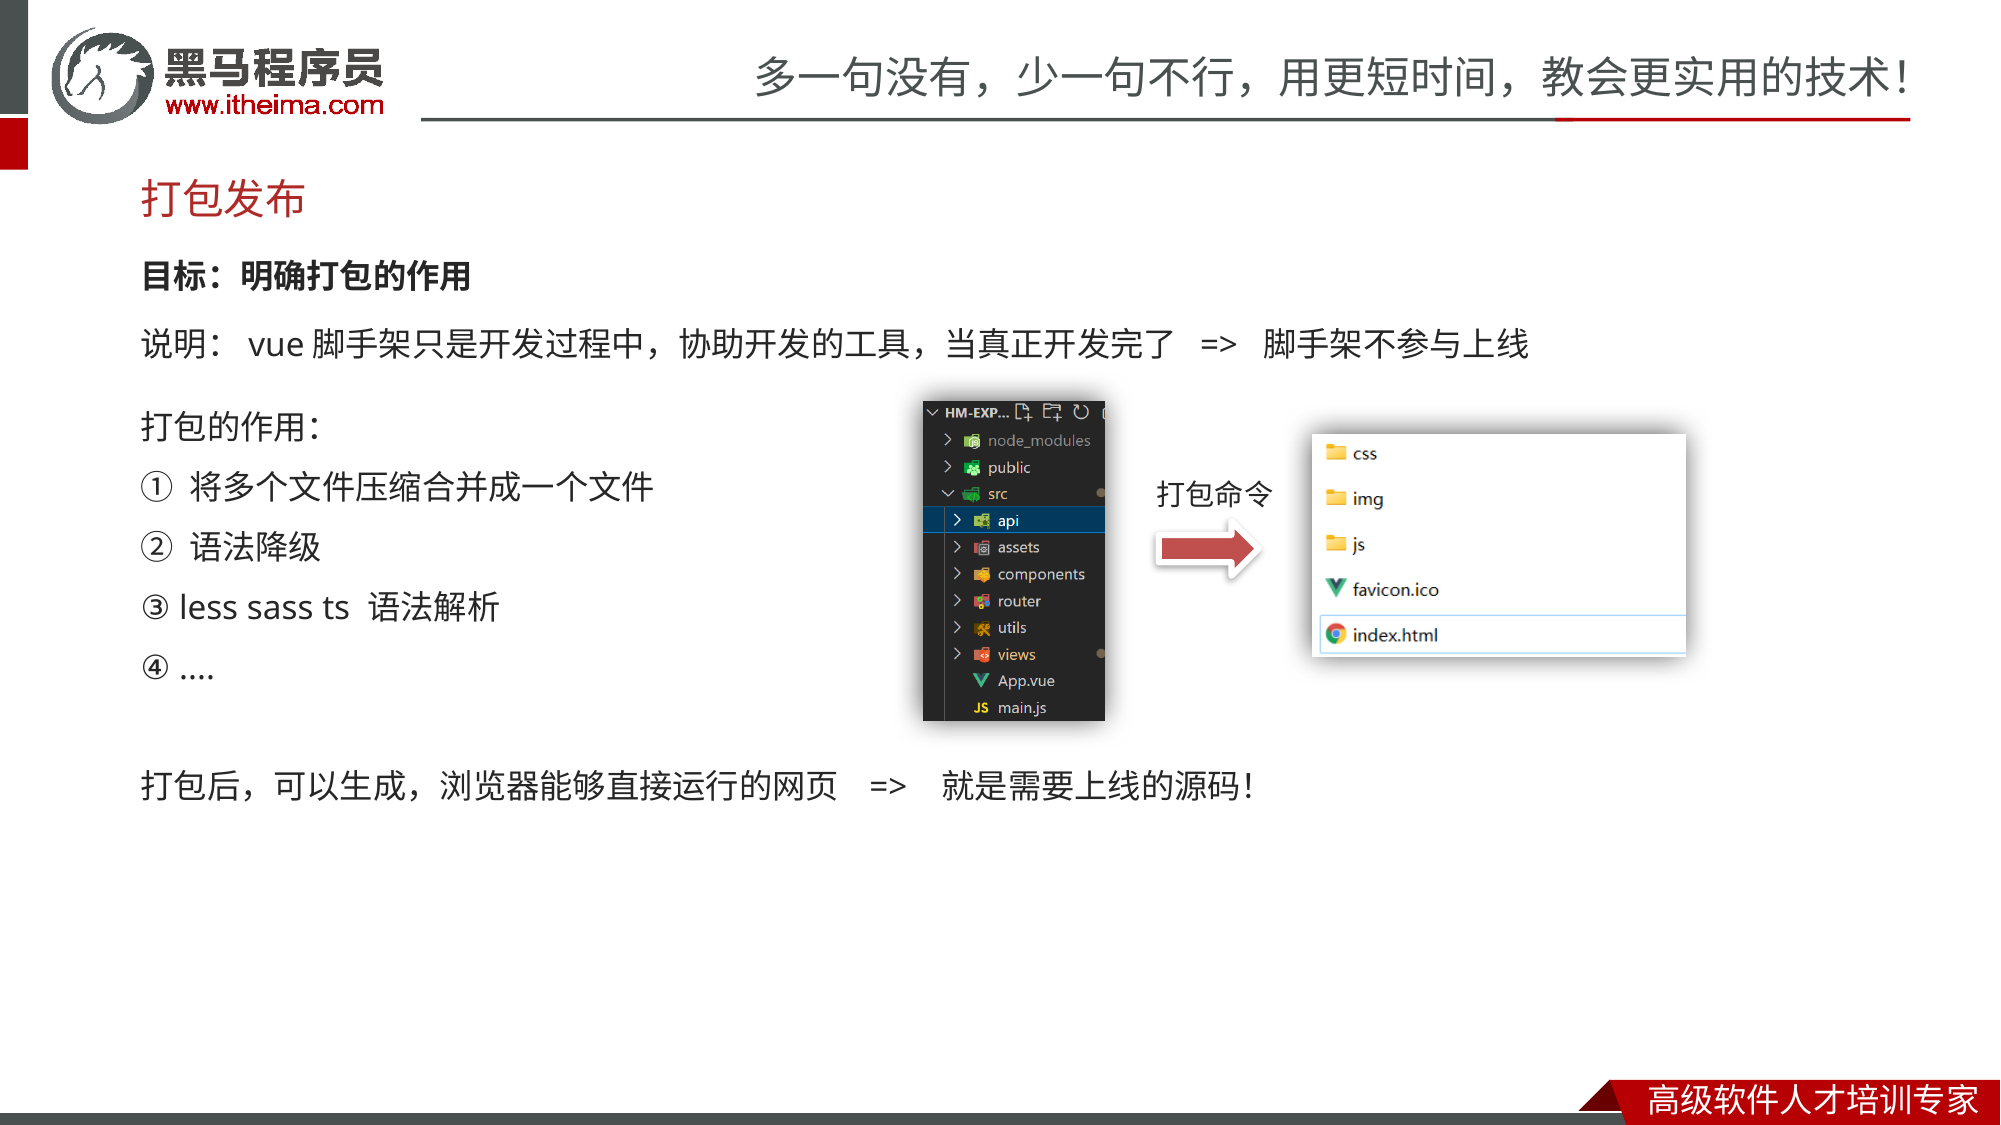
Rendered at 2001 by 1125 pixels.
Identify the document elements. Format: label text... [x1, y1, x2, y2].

picture [50, 26, 384, 125]
picture [1312, 434, 1686, 657]
text_box 打包命令 [1141, 451, 1290, 519]
text_box [1155, 519, 1262, 579]
text_box 打包的作用： ① 将多个文件压缩合并成一个文件 ② 语法降级 ③ less sass ts 语法解析 ④ .... 打包后，可以生成，浏览器能够直接运行的网页 => 就是需要上线的源码！ [125, 379, 1618, 813]
text_box 说明：vue脚手架只是开发过程中，协助开发的工具，当真正开发完了 => 脚手架不参与上线 [125, 296, 1722, 371]
title 打包发布 [125, 155, 757, 241]
picture [923, 401, 1105, 721]
